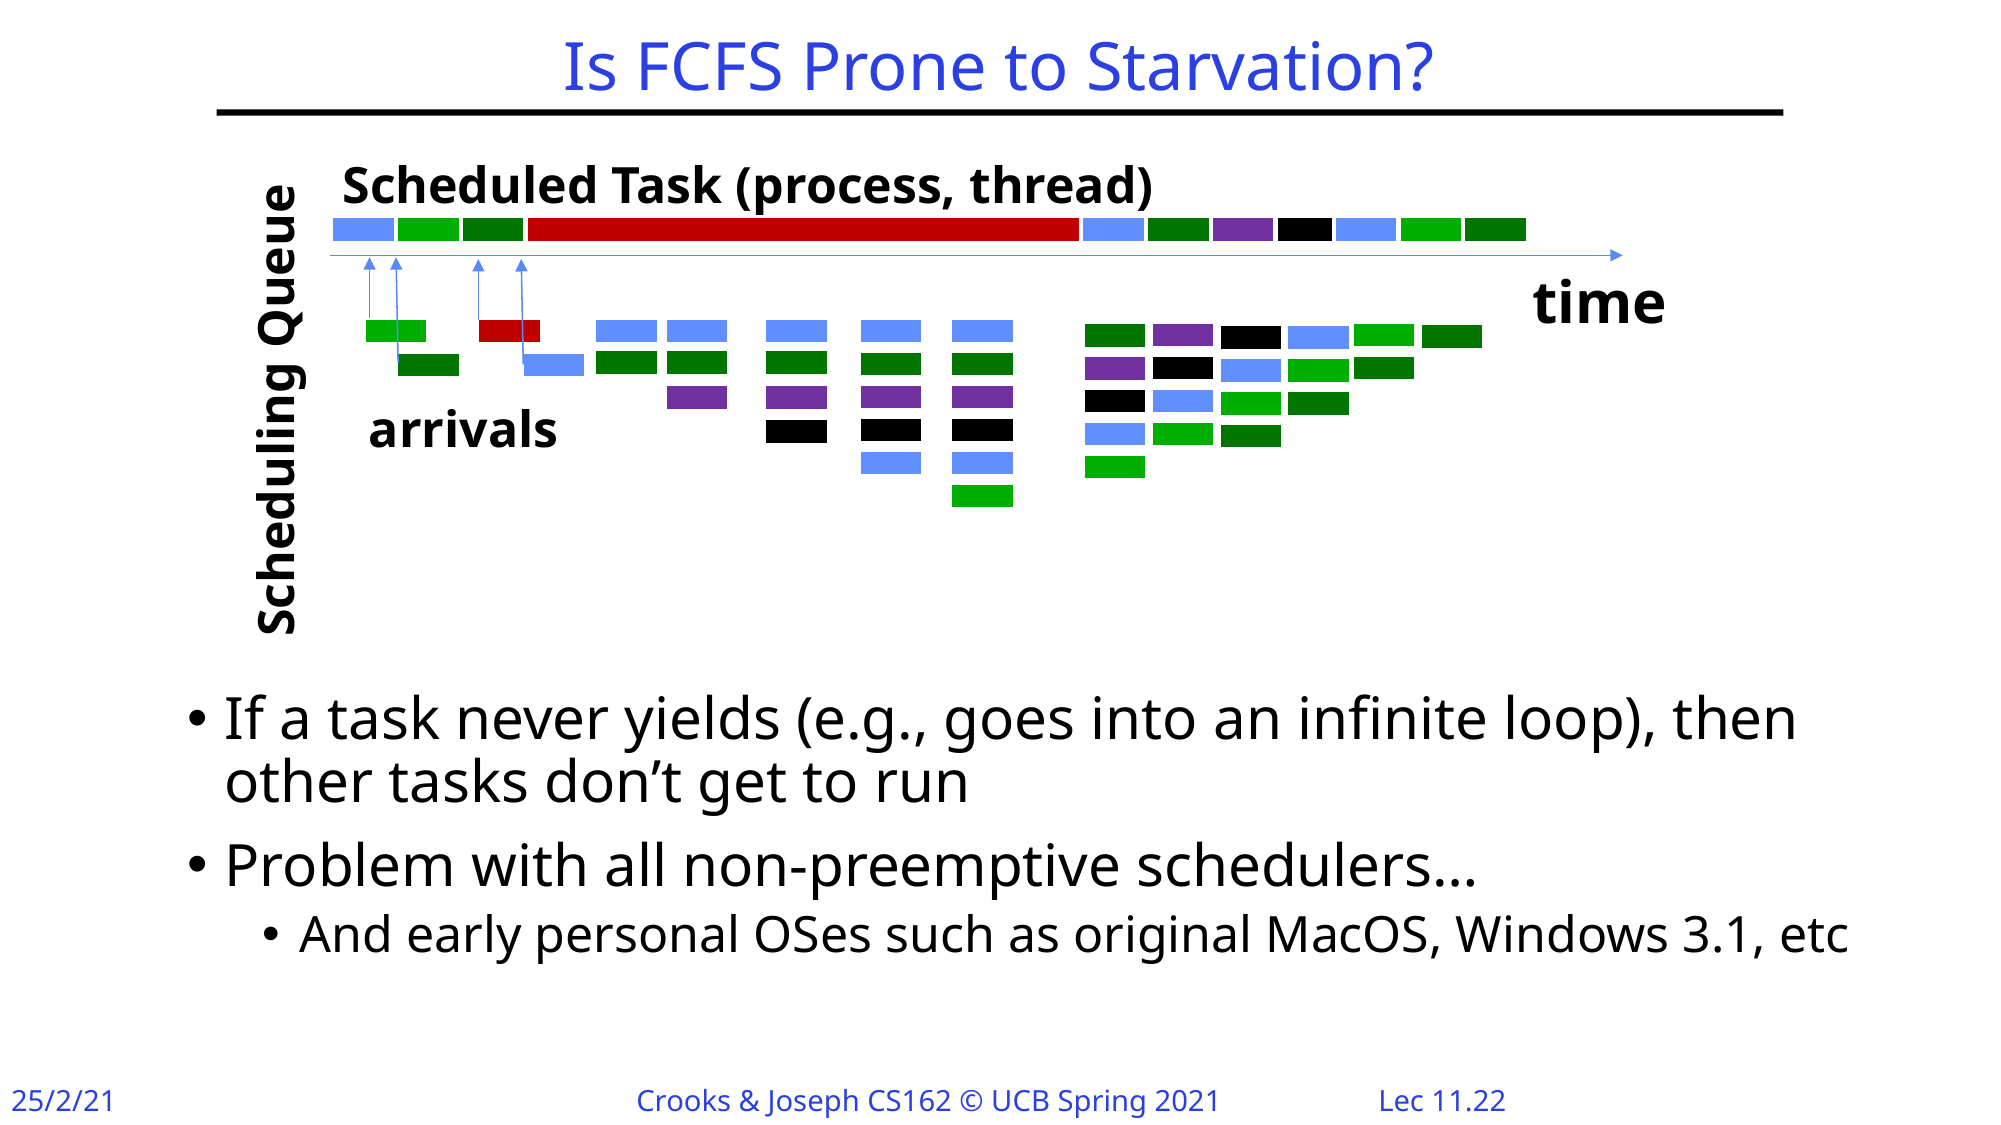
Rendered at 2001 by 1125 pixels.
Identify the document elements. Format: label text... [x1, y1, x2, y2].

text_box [1081, 215, 1529, 481]
text_box time [1532, 257, 1682, 342]
text_box Scheduling Queue [237, 169, 313, 652]
text_box [329, 222, 394, 245]
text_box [363, 257, 393, 345]
text_box Scheduled Task (process, thread) [327, 146, 1170, 222]
text_box [523, 222, 1075, 245]
text_box arrivals [354, 390, 574, 465]
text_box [950, 317, 1016, 510]
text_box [764, 317, 830, 446]
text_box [476, 258, 519, 345]
text_box If a task never yields (e.g., goes into an infinite loop), then other tasks don’t get to run Problem with all non-preemptive schedulers… And early personal OSes such as original MacOS, Windows 3.1, etc [172, 681, 1875, 947]
text_box [459, 222, 523, 245]
text_box [394, 222, 459, 245]
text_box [520, 258, 587, 379]
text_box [395, 256, 461, 379]
title Is FCFS Prone to Starvation? [216, 24, 1784, 113]
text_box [664, 317, 730, 412]
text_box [858, 317, 924, 477]
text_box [593, 317, 659, 377]
